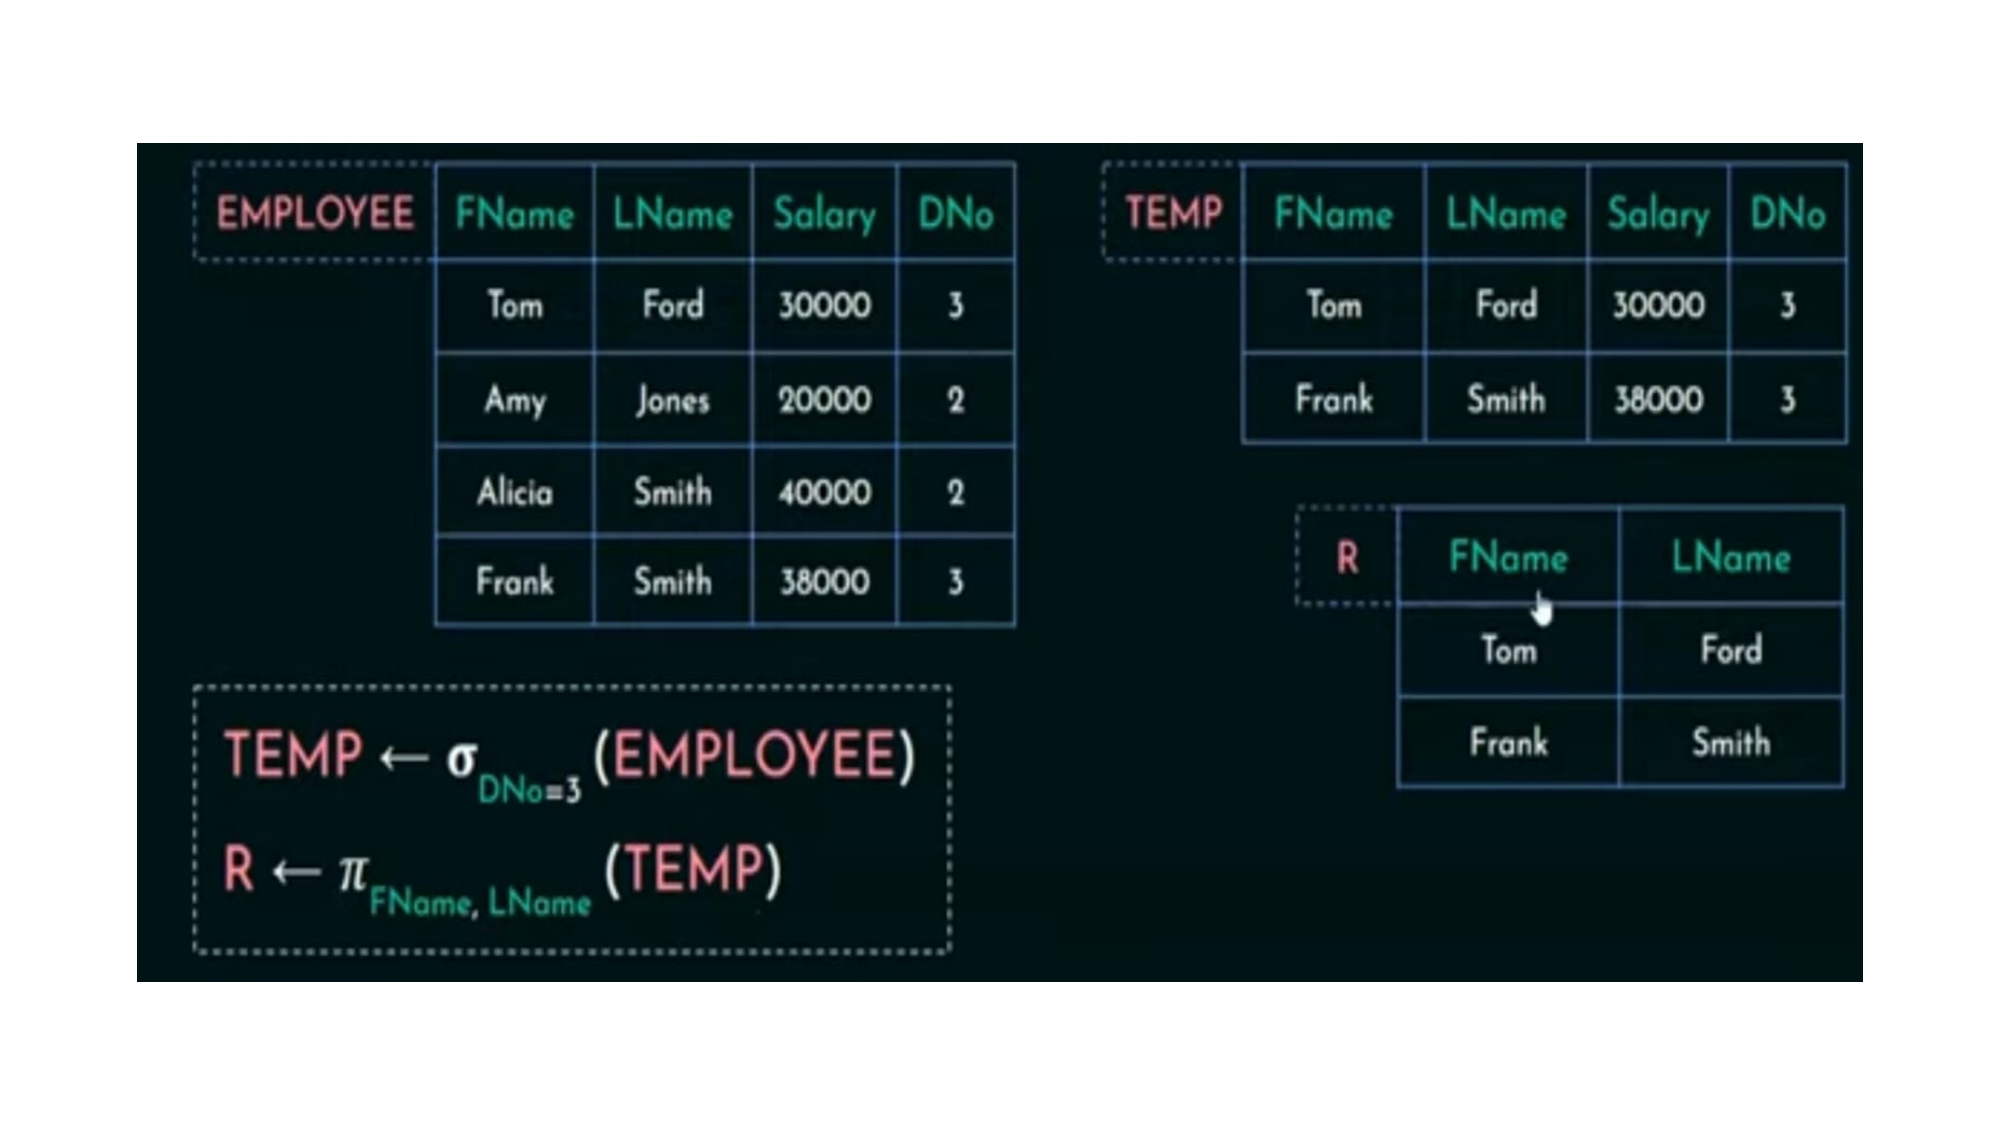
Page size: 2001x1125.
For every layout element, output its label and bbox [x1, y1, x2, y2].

list [137, 143, 1863, 982]
